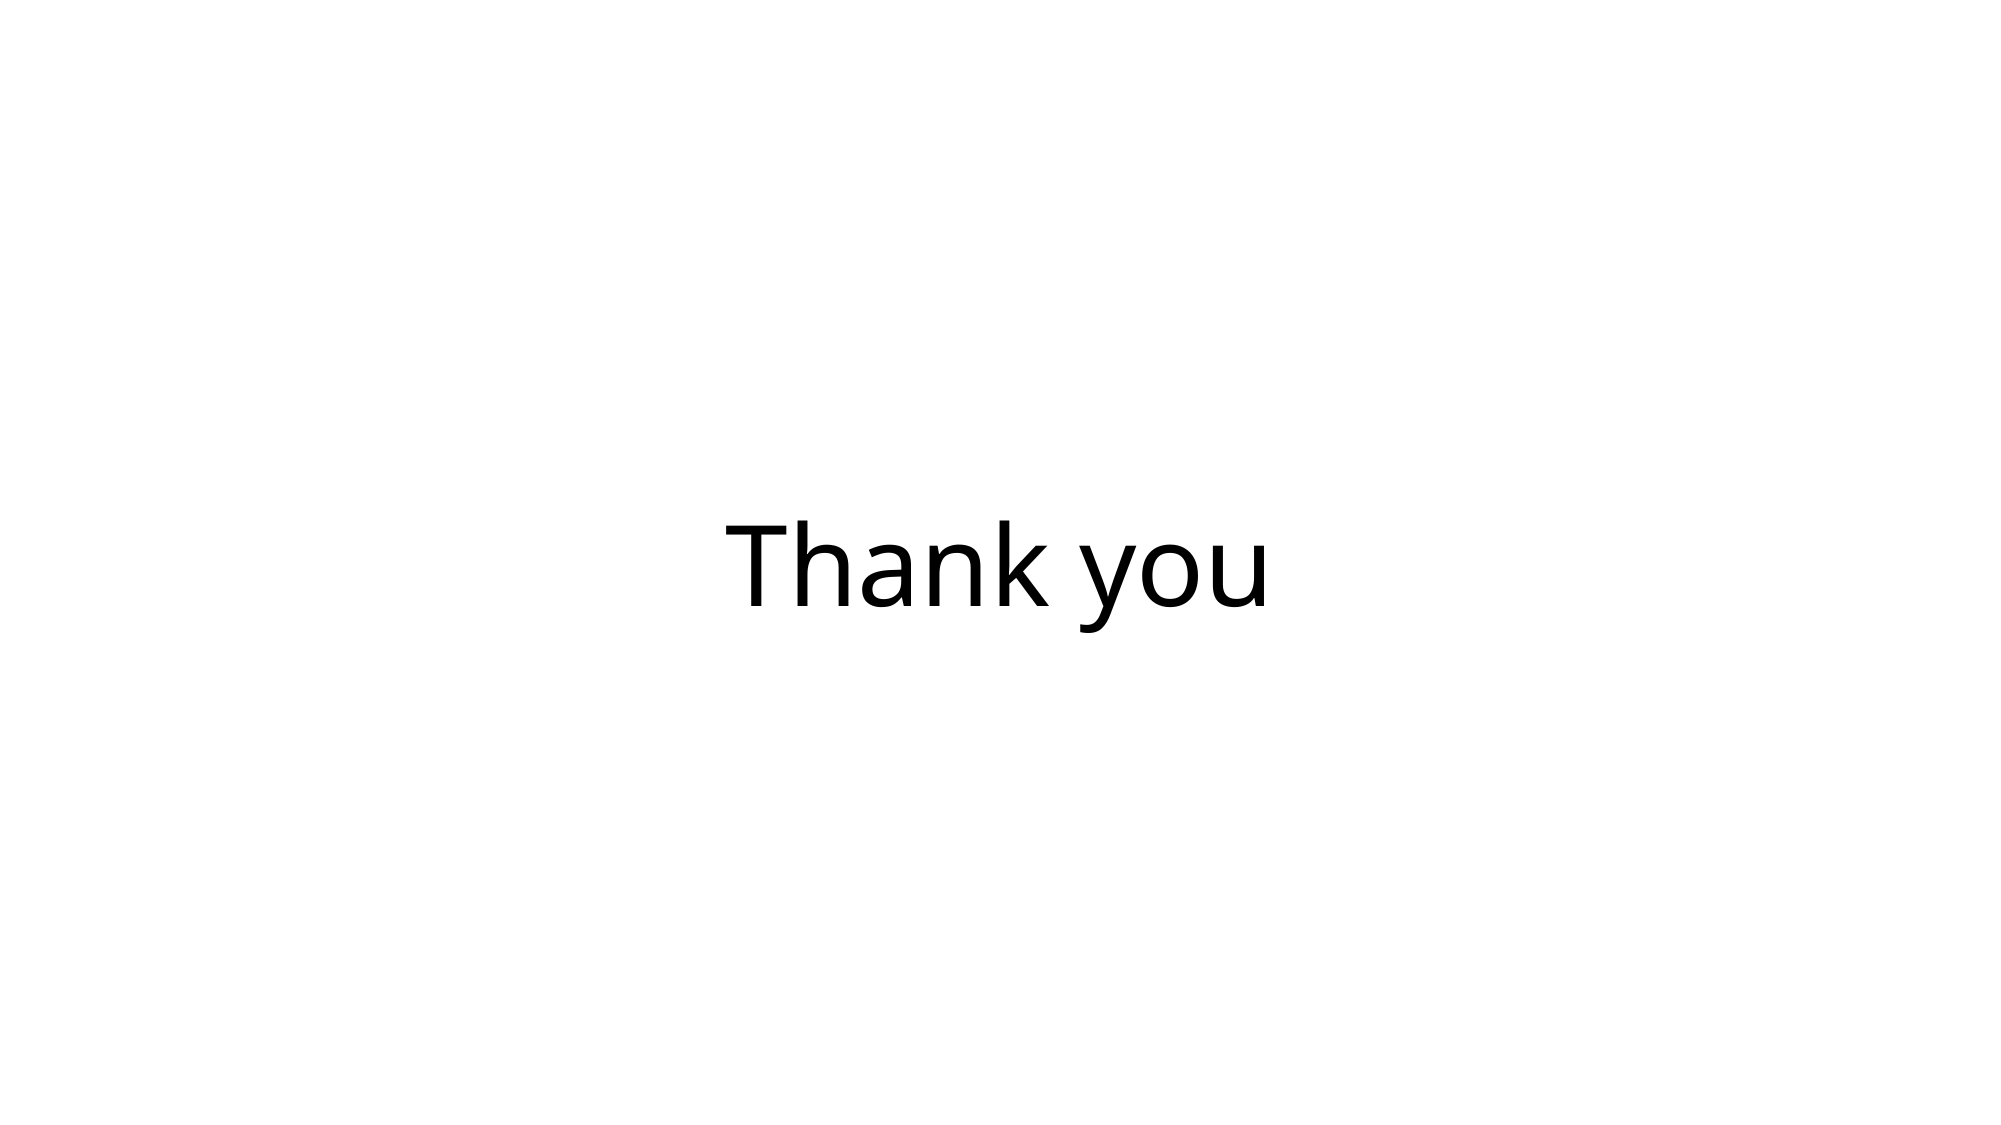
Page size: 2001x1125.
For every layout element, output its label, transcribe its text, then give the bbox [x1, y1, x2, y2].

text_box Thank you [710, 486, 1290, 637]
